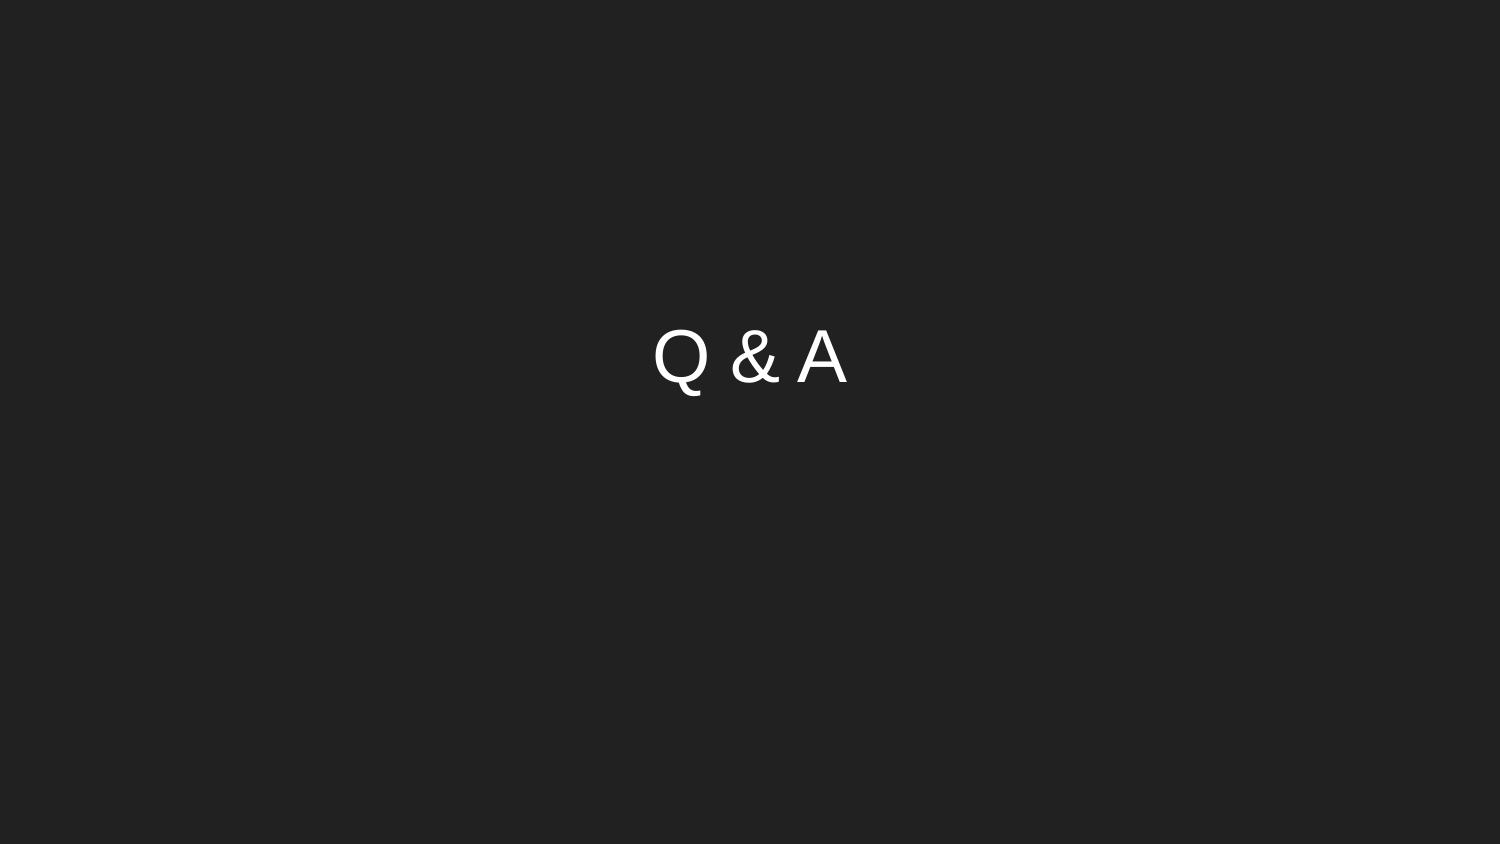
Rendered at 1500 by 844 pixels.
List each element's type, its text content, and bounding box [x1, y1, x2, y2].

title Q & A [51, 283, 1449, 422]
